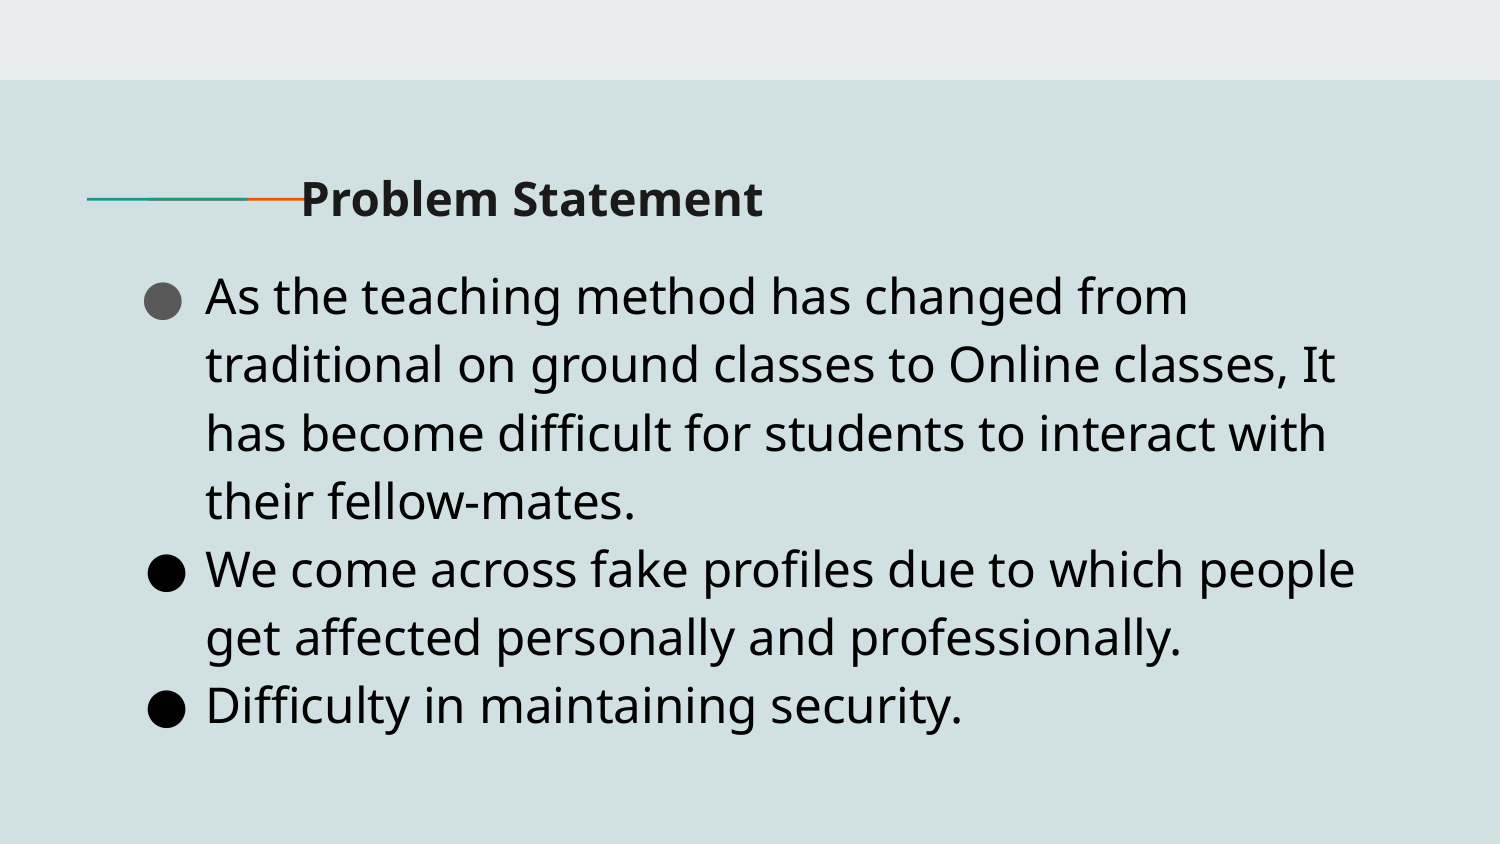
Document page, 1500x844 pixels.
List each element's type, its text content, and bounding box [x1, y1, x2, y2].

list As the teaching method has changed from traditional on ground classes to Online classes, It has become difficult for students to interact with their fellow-mates. We come across fake profiles due to which people get affected personally and professionally. Difficulty in maintaining security. [119, 241, 1381, 816]
title Problem Statement [285, 153, 1407, 242]
